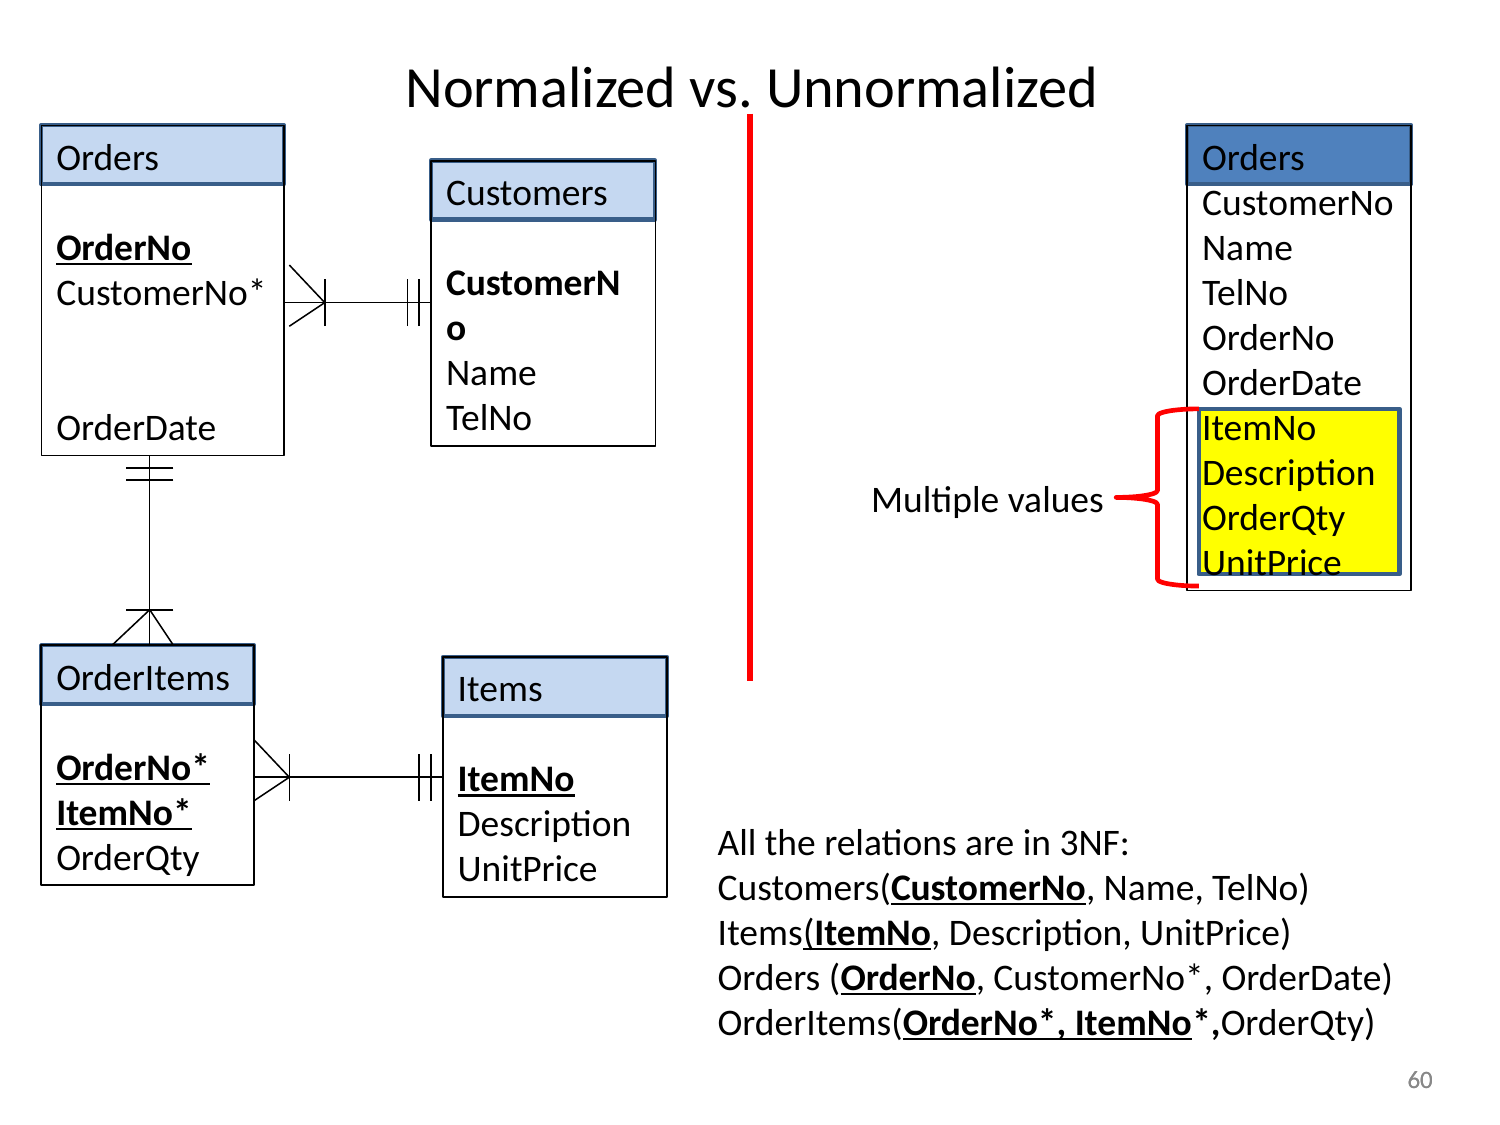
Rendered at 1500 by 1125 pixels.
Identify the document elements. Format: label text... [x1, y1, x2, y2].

slide_number ‹#› [1375, 1054, 1465, 1103]
text_box [1123, 409, 1181, 586]
title Normalized vs. Unnormalized [76, 30, 1427, 138]
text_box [1186, 125, 1412, 596]
text_box Multiple values [856, 467, 1123, 528]
text_box All the relations are in 3NF: Customers(CustomerNo, Name, TelNo) Items(ItemNo, Description, UnitPrice) Orders (OrderNo, CustomerNo*, OrderDate) OrderItems(OrderNo*, ItemNo*,OrderQty) [702, 810, 1459, 1051]
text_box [41, 124, 668, 900]
